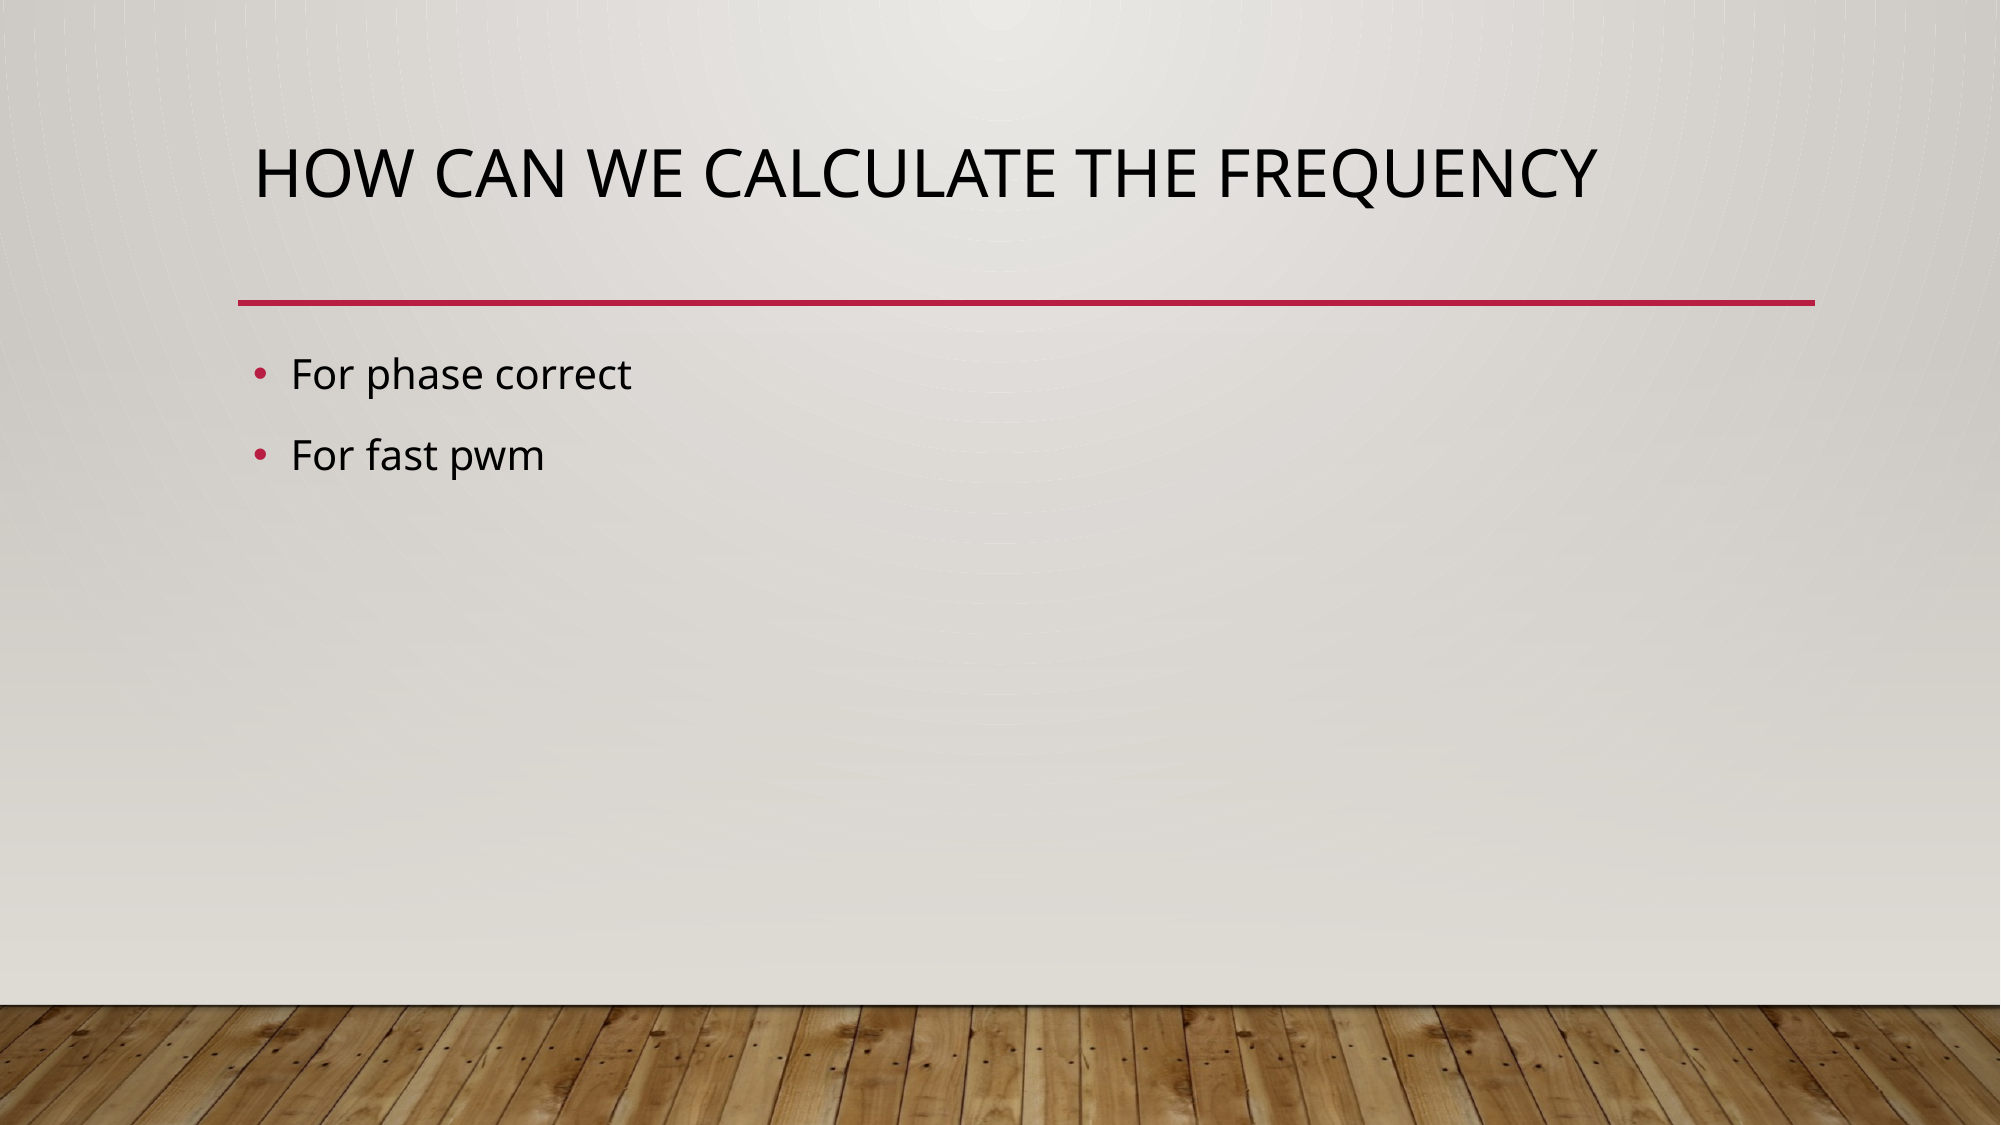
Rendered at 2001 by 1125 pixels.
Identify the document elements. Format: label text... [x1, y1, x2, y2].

picture [0, 1005, 2000, 1125]
title How can we calculate the frequency [238, 131, 1814, 305]
